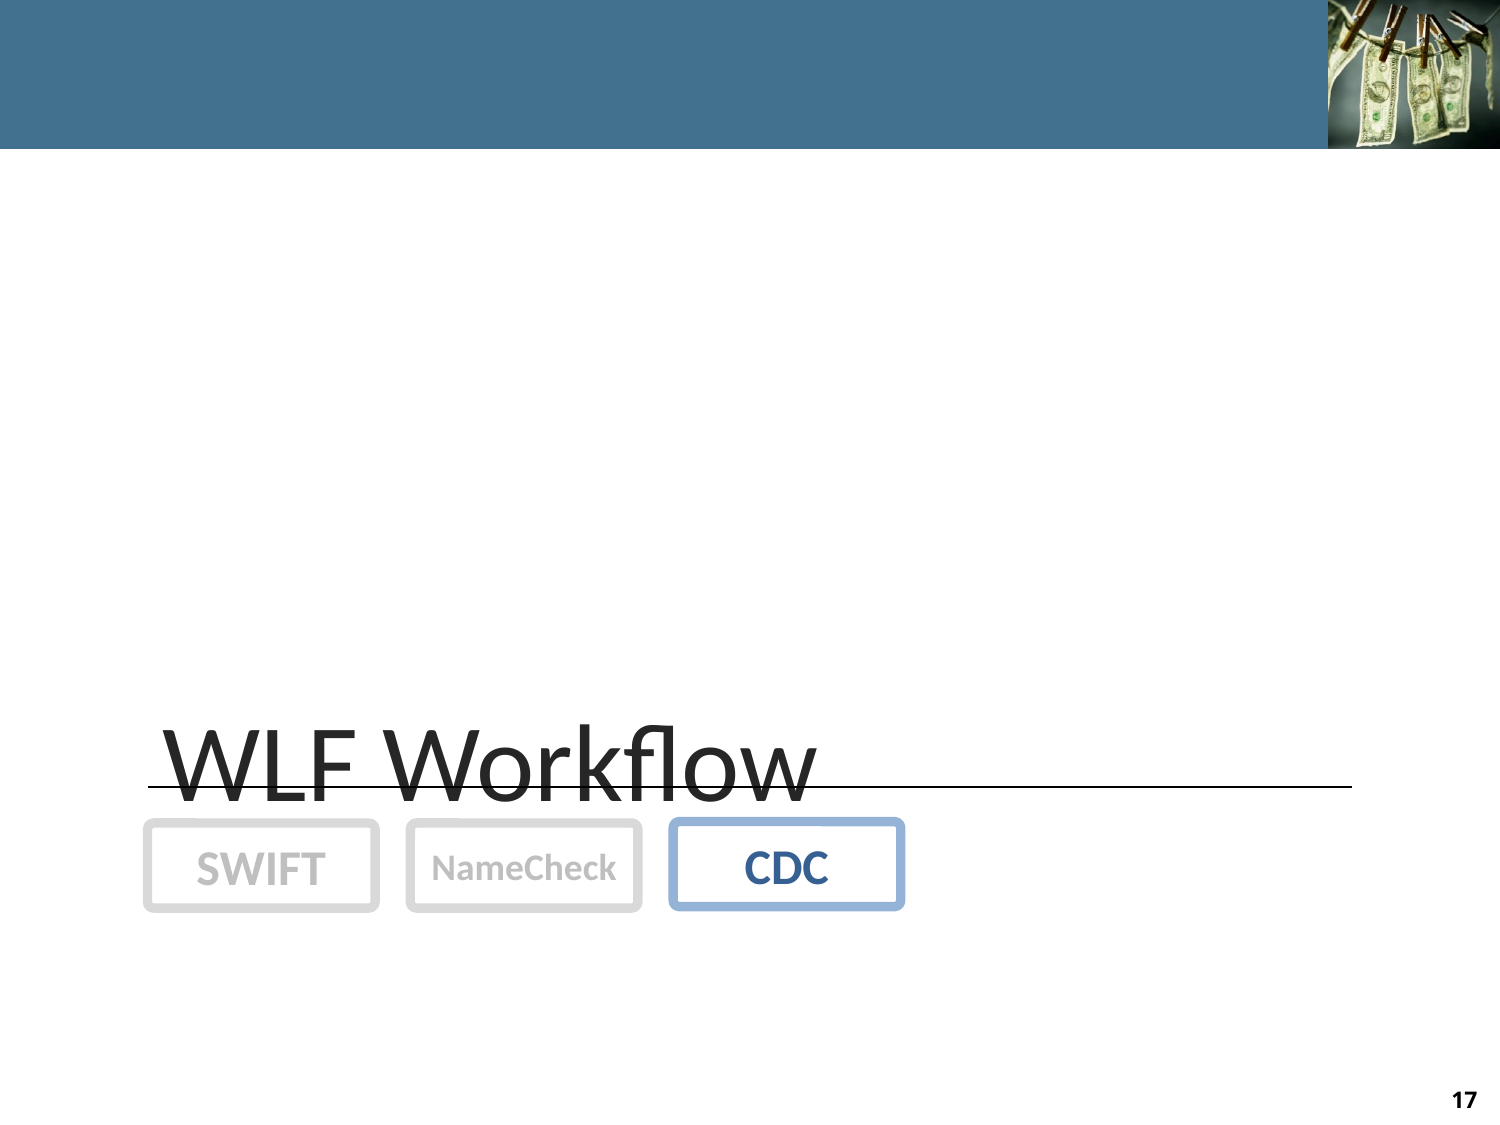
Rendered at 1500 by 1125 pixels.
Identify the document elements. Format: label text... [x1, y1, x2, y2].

picture [1328, 0, 1500, 149]
text_box SWIFT [147, 822, 376, 909]
text_box NameCheck [410, 822, 638, 909]
text_box CDC [673, 821, 901, 907]
slide_number 17 [1429, 1077, 1500, 1123]
text_box WLF Workflow [147, 550, 976, 764]
